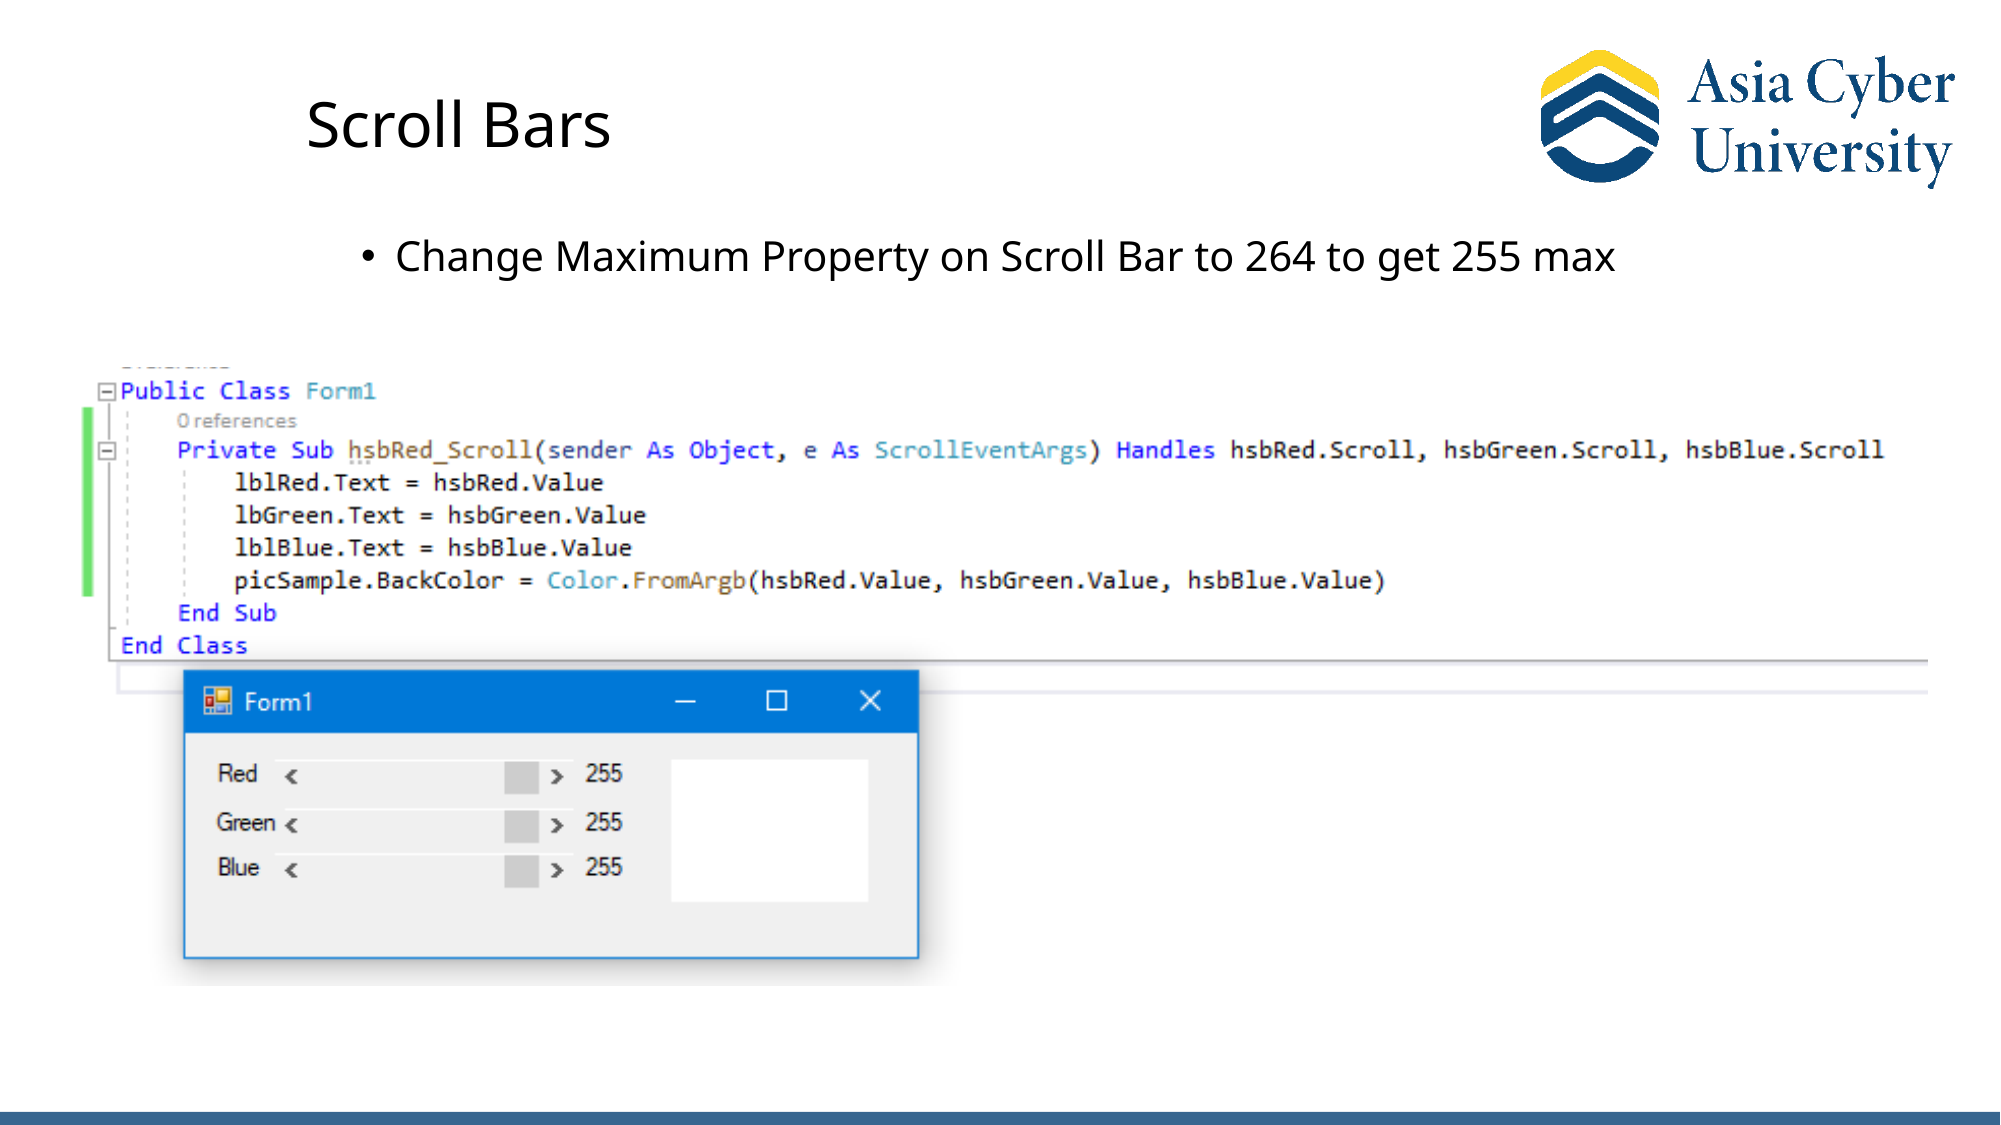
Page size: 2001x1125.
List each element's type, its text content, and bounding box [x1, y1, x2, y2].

picture [72, 367, 1928, 986]
picture [1541, 50, 1955, 189]
title Scroll Bars [291, 66, 1475, 189]
list Change Maximum Property on Scroll Bar to 264 to get 255 max [345, 218, 1786, 298]
